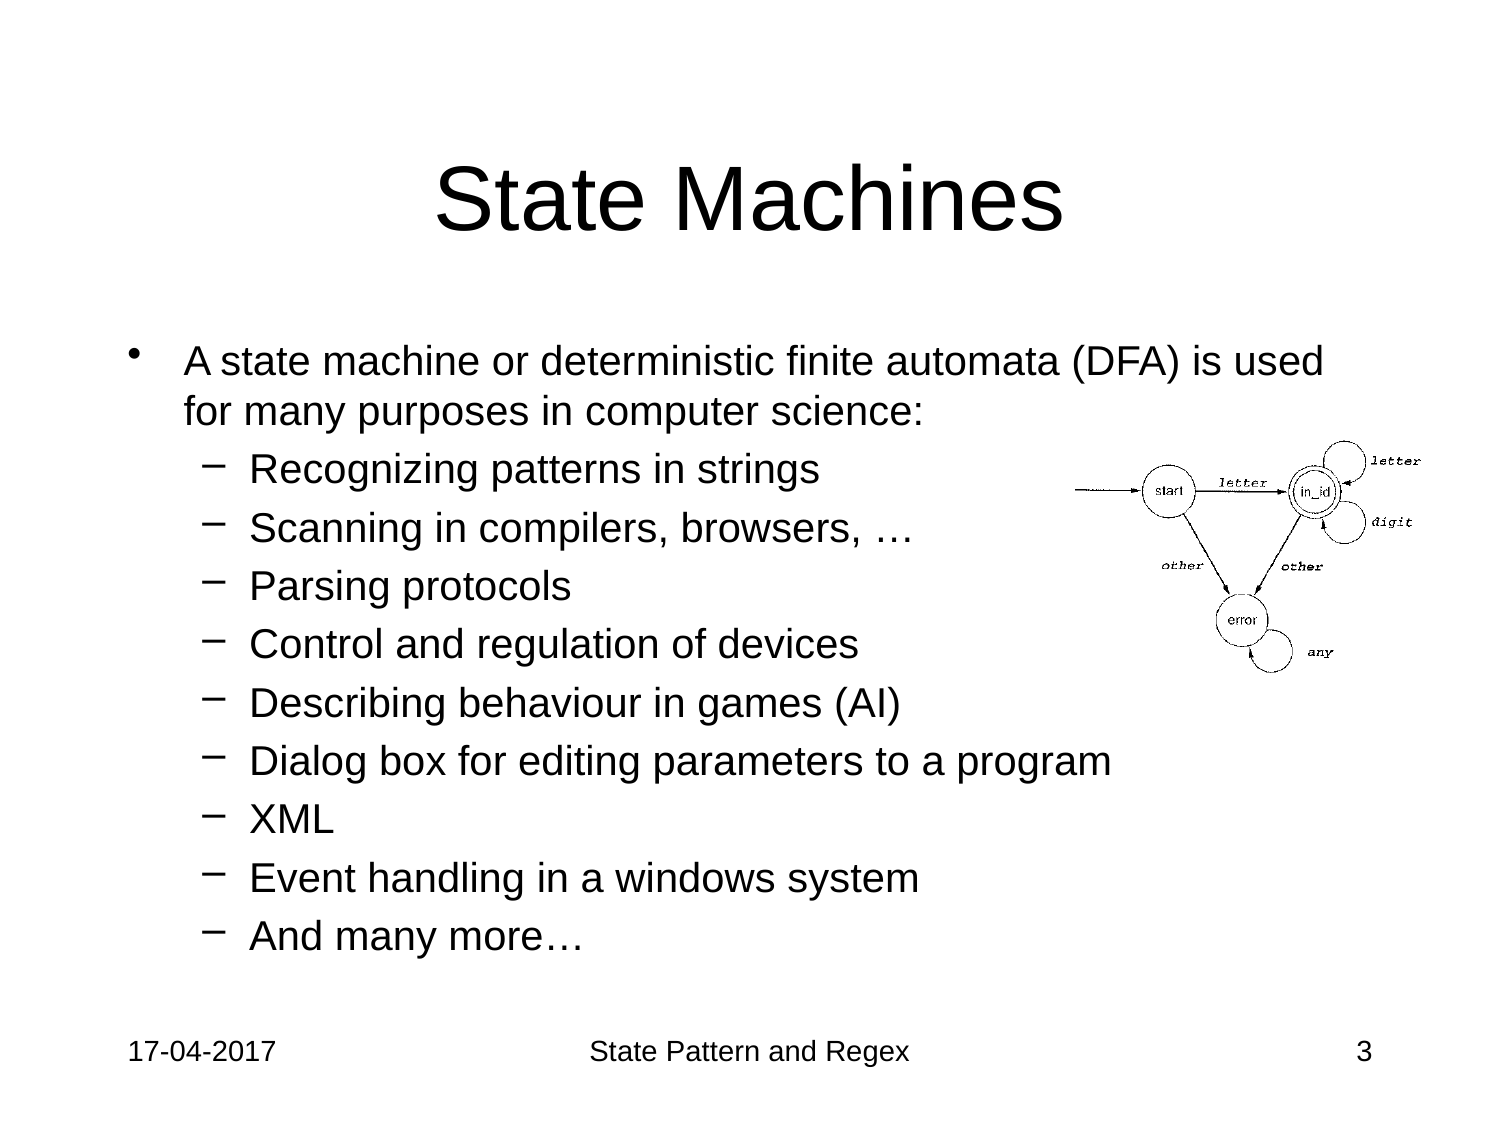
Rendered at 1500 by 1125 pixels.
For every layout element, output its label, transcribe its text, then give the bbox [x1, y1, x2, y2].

title State Machines [112, 99, 1388, 288]
picture [1068, 432, 1423, 681]
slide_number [112, 1024, 426, 1101]
list A state machine or deterministic finite automata (DFA) is used for many purposes in computer science: Recognizing patterns in strings Scanning in compilers, browsers, … Parsing protocols Control and regulation of devices Describing behaviour in games (AI) Dialog box for editing parameters to a program XML Event handling in a windows system And many more… [112, 326, 1388, 976]
slide_number 3 [1074, 1024, 1388, 1101]
footer State Pattern and Regex [512, 1024, 988, 1101]
